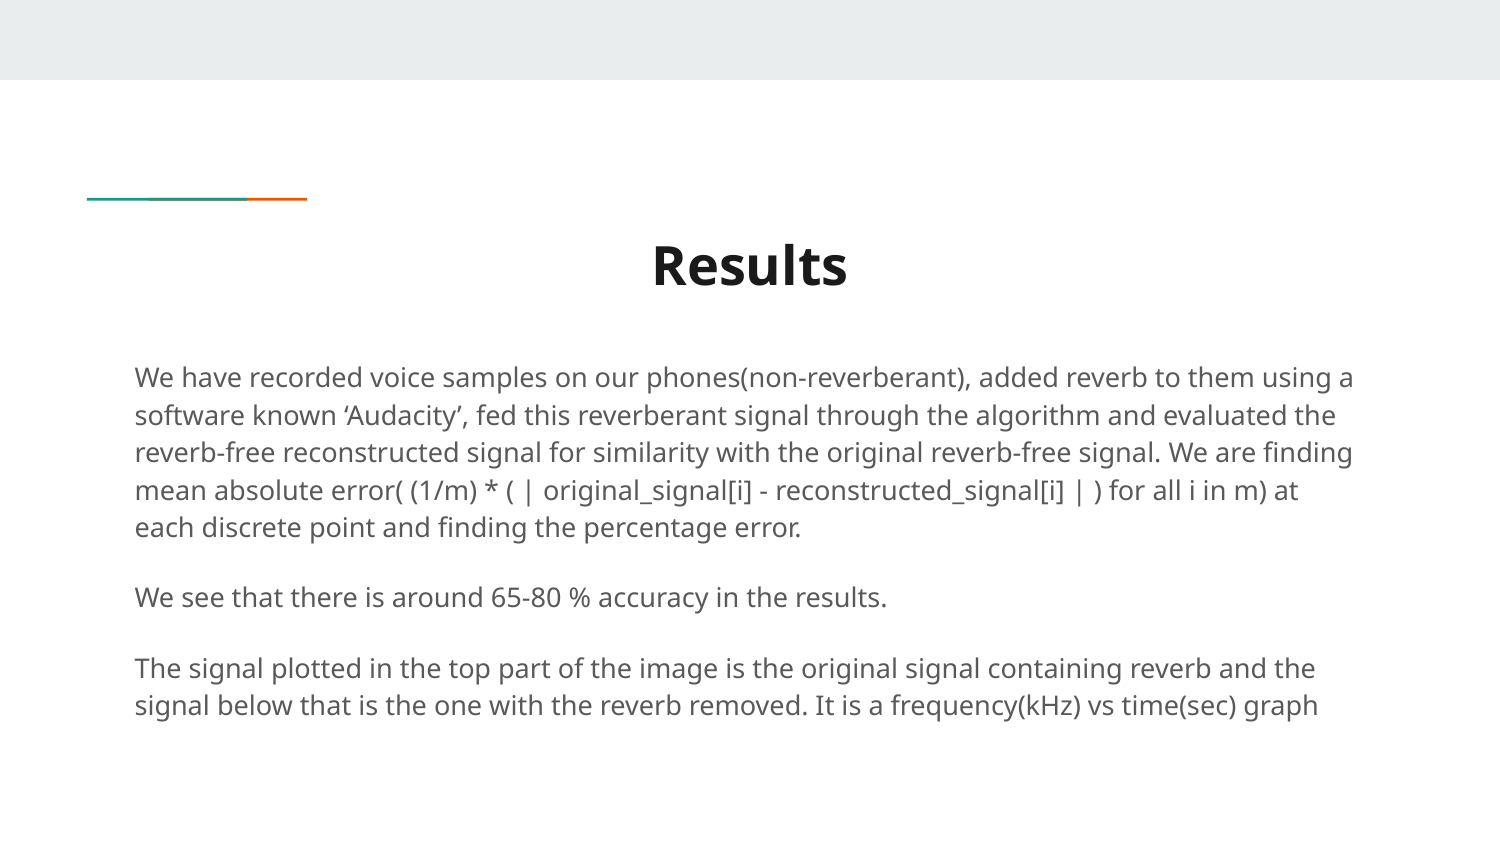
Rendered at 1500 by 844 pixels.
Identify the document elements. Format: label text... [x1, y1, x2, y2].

list We have recorded voice samples on our phones(non-reverberant), added reverb to them using a software known ‘Audacity’, fed this reverberant signal through the algorithm and evaluated the reverb-free reconstructed signal for similarity with the original reverb-free signal. We are finding mean absolute error( (1/m) * ( | original_signal[i] - reconstructed_signal[i] | ) for all i in m) at each discrete point and finding the percentage error. We see that there is around 65-80 % accuracy in the results. The signal plotted in the top part of the image is the original signal containing reverb and the signal below that is the one with the reverb removed. It is a frequency(kHz) vs time(sec) graph [119, 341, 1381, 712]
title Results [119, 216, 1381, 305]
